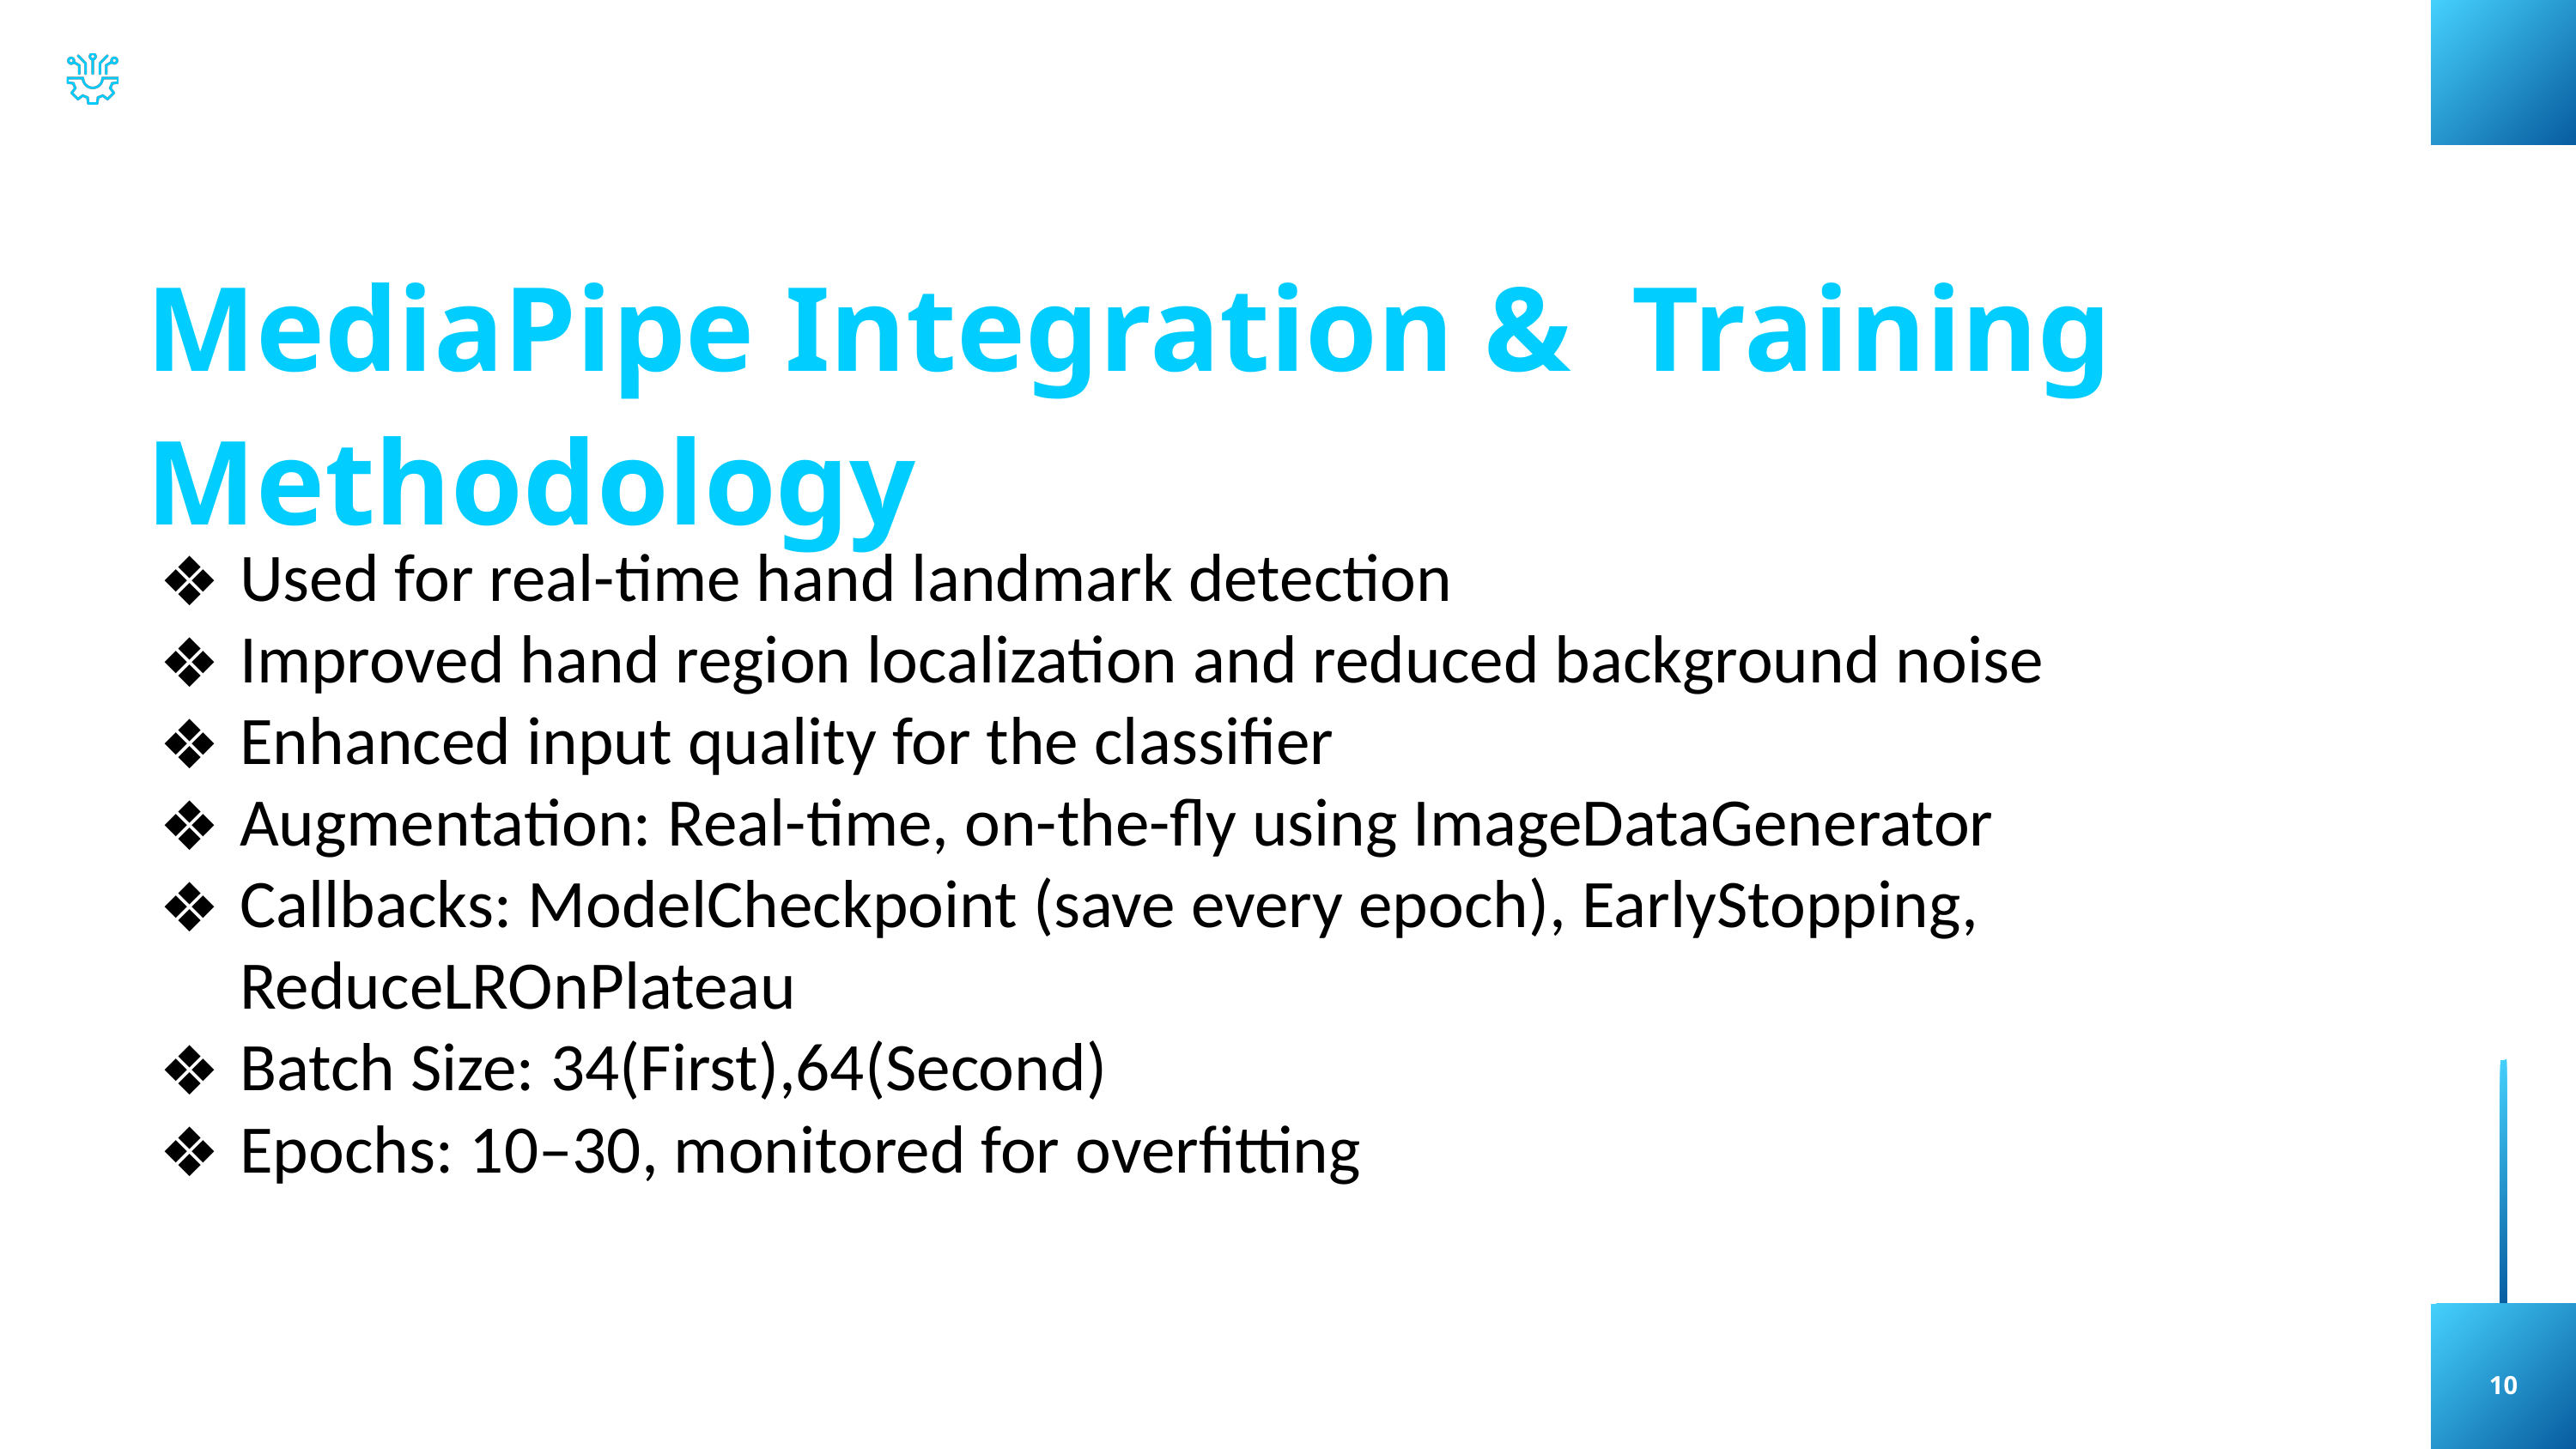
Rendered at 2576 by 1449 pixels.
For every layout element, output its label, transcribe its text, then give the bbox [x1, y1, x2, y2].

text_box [2430, 1282, 2576, 1449]
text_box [2500, 1039, 2507, 1282]
text_box [66, 53, 119, 105]
text_box MediaPipe Integration & Training Methodology [146, 241, 2289, 549]
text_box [2430, 0, 2576, 145]
text_box Used for real-time hand landmark detection Improved hand region localization and reduced background noise Enhanced input quality for the classifier Augmentation: Real-time, on-the-fly using ImageDataGenerator Callbacks: ModelCheckpoint (save every epoch), EarlyStopping, ReduceLROnPlateau Batch Size: 34(First),64(Second) Epochs: 10–30, monitored for overfitting [146, 527, 2090, 1275]
